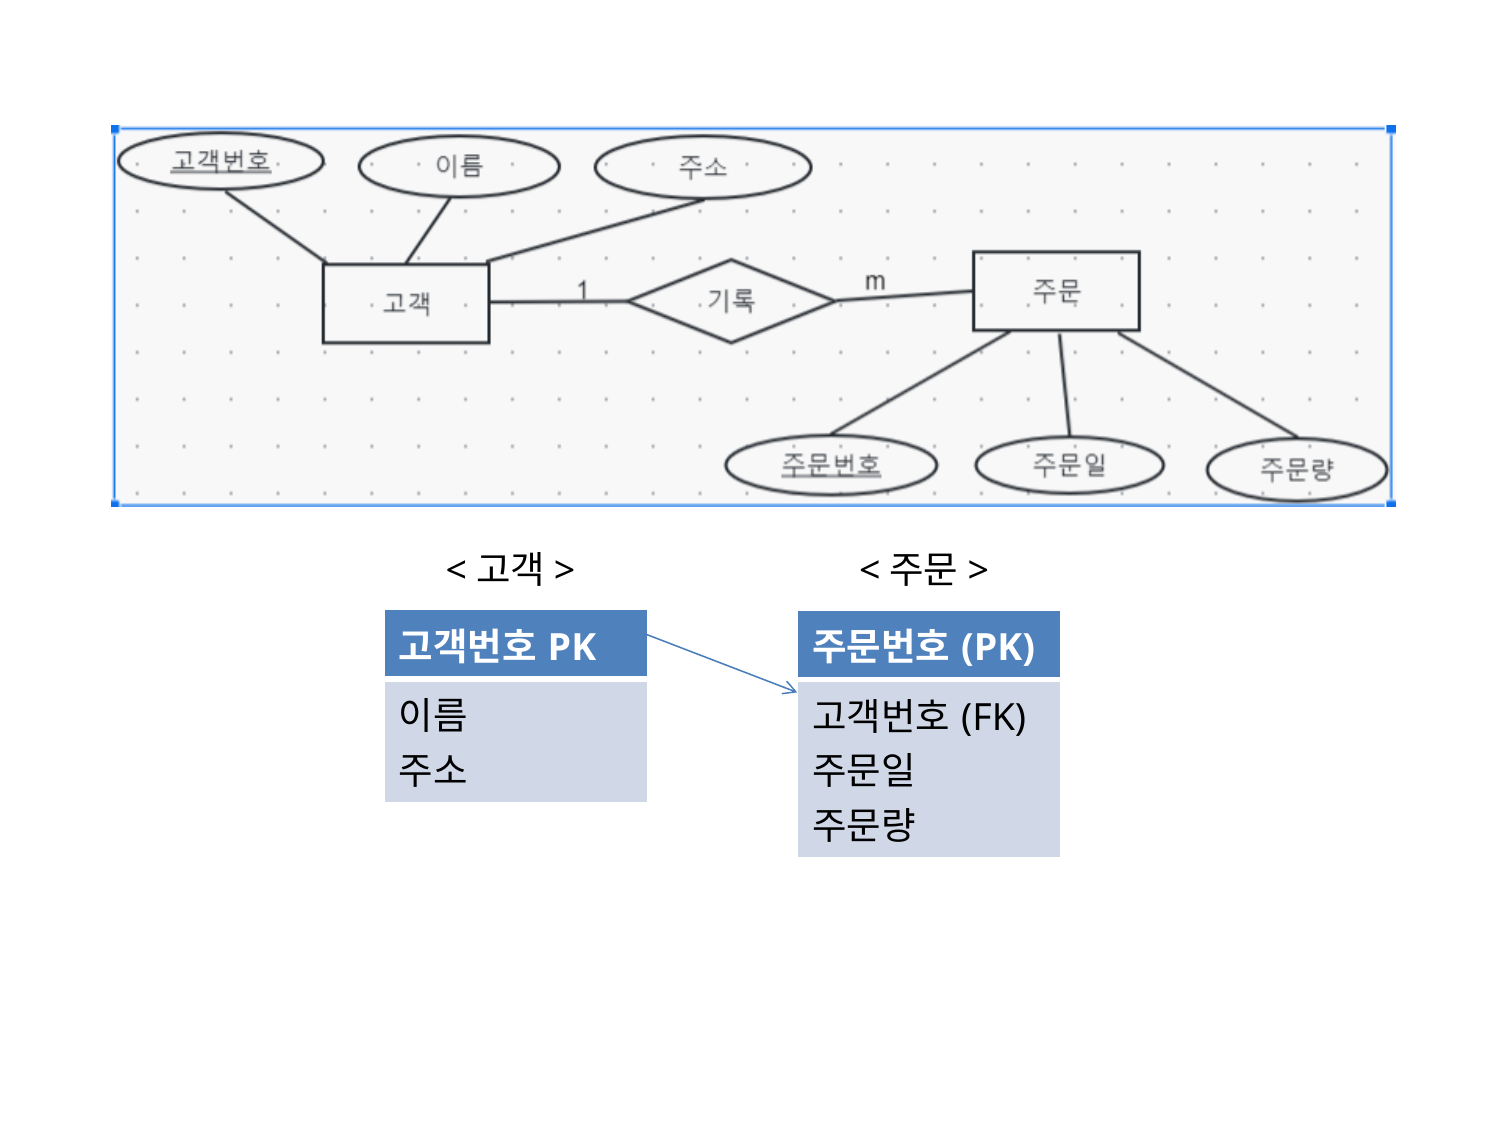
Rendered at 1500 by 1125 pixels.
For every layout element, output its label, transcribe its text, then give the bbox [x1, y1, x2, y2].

table_cell 고객번호(FK) 주문일 주문량 [798, 682, 1060, 857]
table_cell 이름 주소 [385, 682, 647, 802]
table_header 고객번호PK [385, 610, 647, 676]
picture [110, 125, 1396, 507]
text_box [643, 633, 798, 693]
table_header 주문번호(PK) [798, 611, 1060, 677]
text_box <고객> [430, 538, 591, 599]
text_box <주문> [844, 538, 1004, 599]
